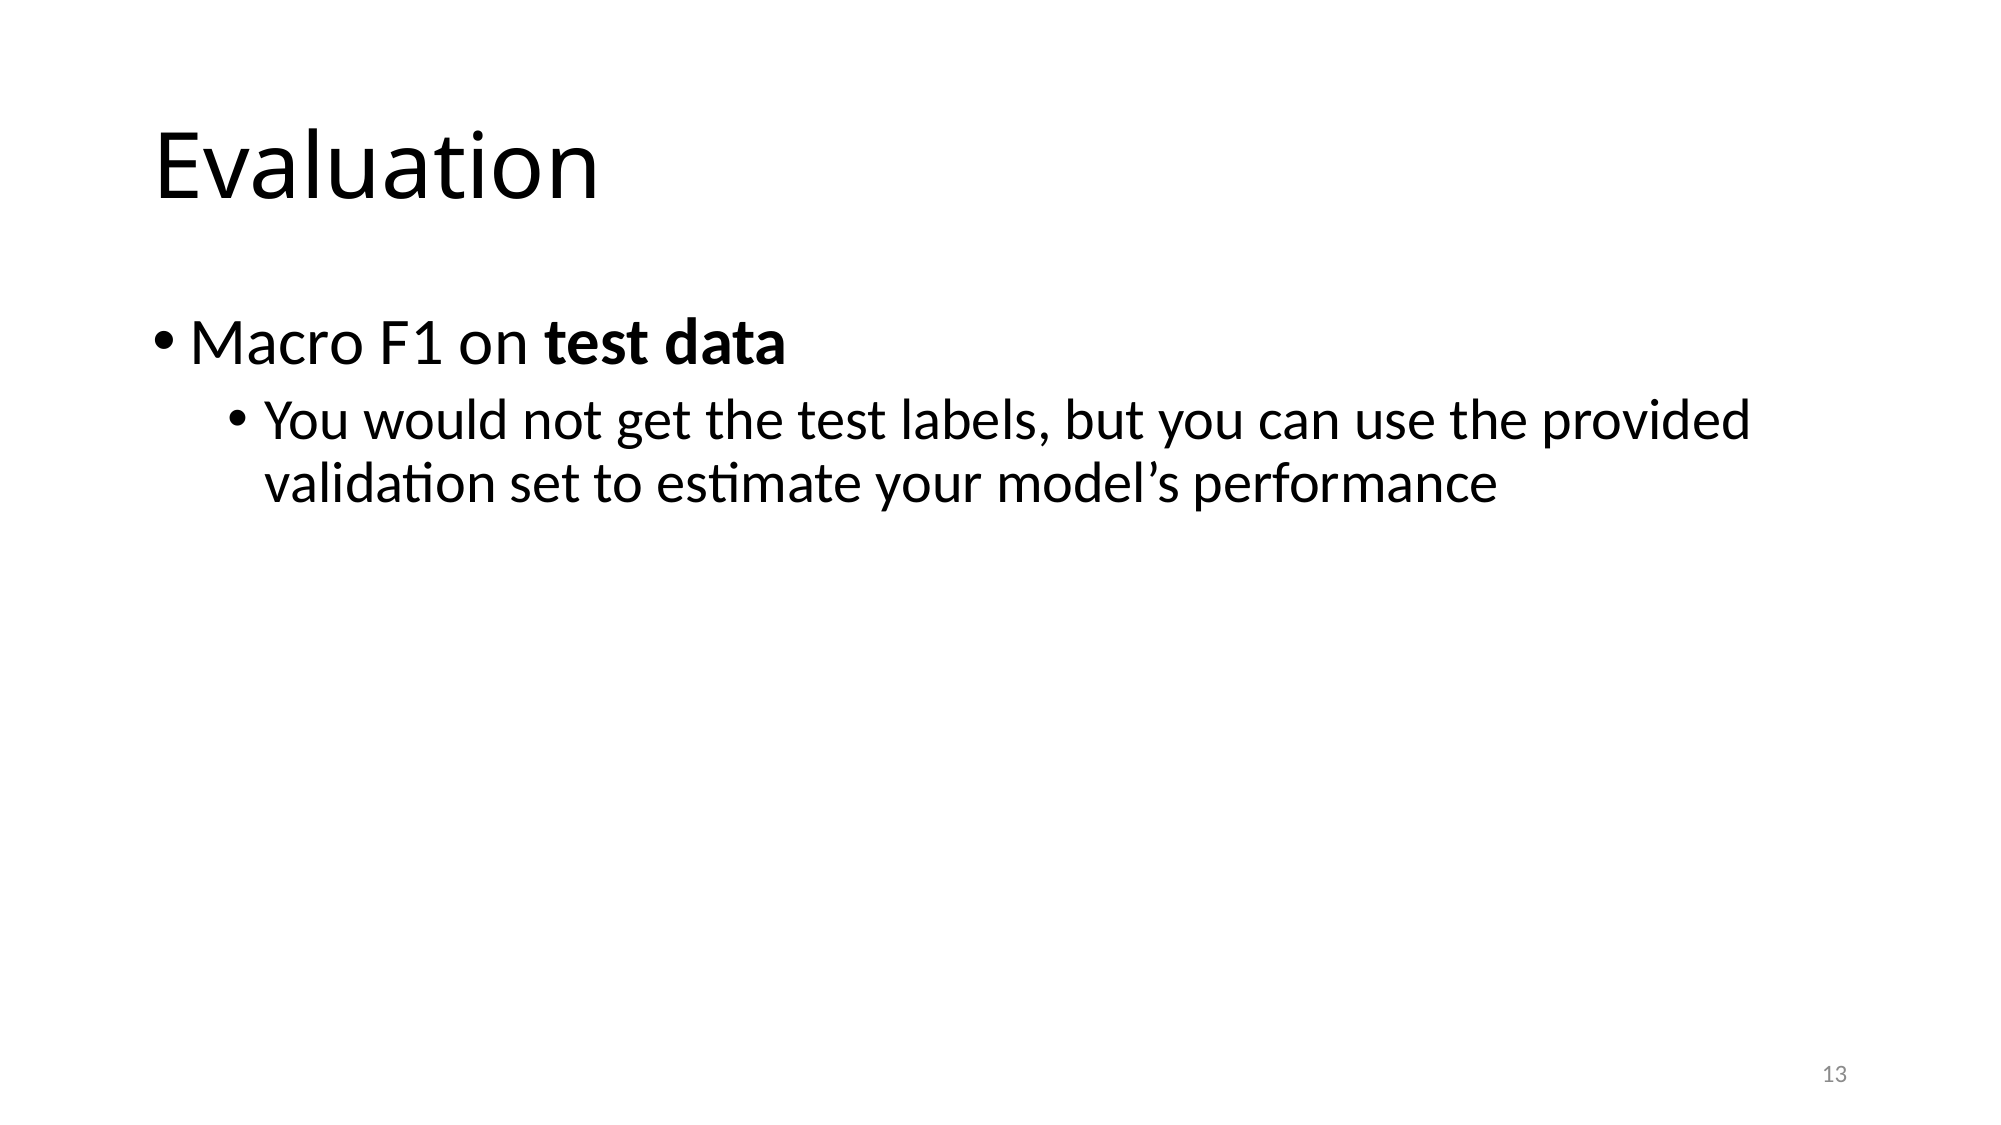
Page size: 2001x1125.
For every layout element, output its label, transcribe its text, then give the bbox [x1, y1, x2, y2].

slide_number 13 [1412, 1042, 1863, 1103]
title Evaluation [137, 59, 1863, 278]
list Macro F1 on test data You would not get the test labels, but you can use the provided validation set to estimate your model’s performance [137, 299, 1863, 1014]
